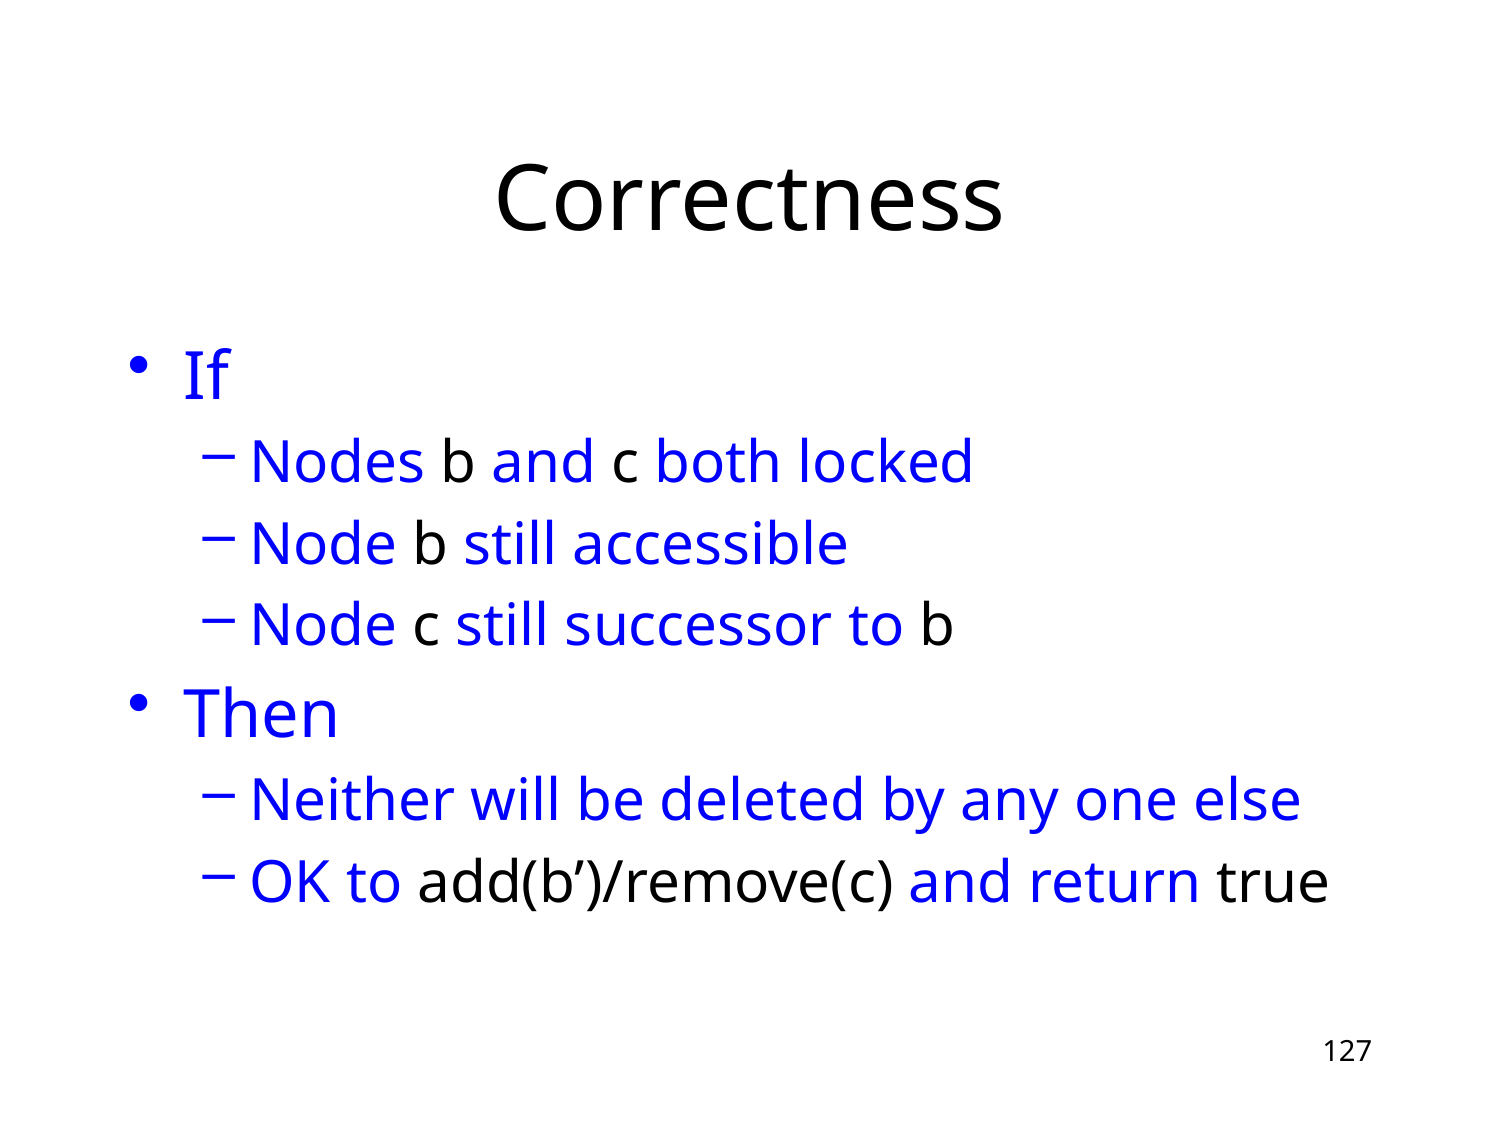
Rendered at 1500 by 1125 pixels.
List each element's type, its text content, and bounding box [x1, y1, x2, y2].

list If Nodes b and c both locked Node b still accessible Node c still successor to b Then Neither will be deleted by any one else OK to add(b’)/remove(c) and return true [112, 324, 1388, 1000]
title Correctness [112, 99, 1388, 288]
slide_number 127 [1074, 1024, 1388, 1101]
